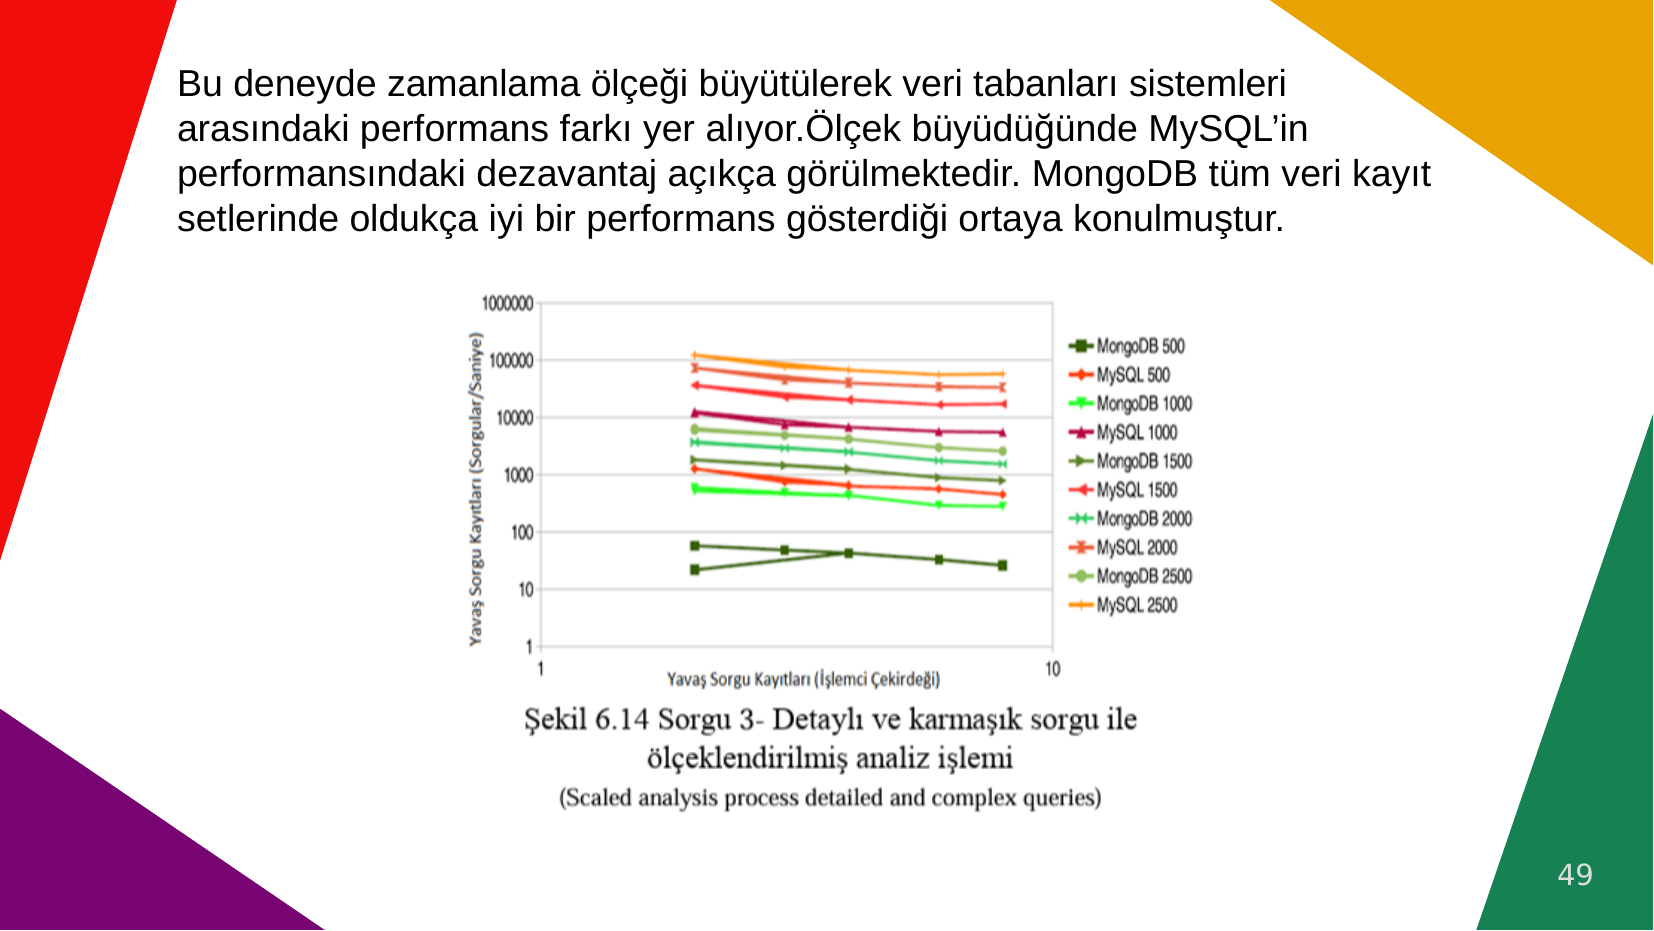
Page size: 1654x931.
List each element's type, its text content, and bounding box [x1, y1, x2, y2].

list Bu deneyde zamanlama ölçeği büyütülerek veri tabanları sistemleri arasındaki performans farkı yer alıyor.Ölçek büyüdüğünde MySQL’in performansındaki dezavantaj açıkça görülmektedir. MongoDB tüm veri kayıt setlerinde oldukça iyi bir performans gösterdiği ortaya konulmuştur. [177, 59, 1595, 650]
picture [383, 277, 1208, 857]
slide_number 49 [1210, 856, 1595, 916]
